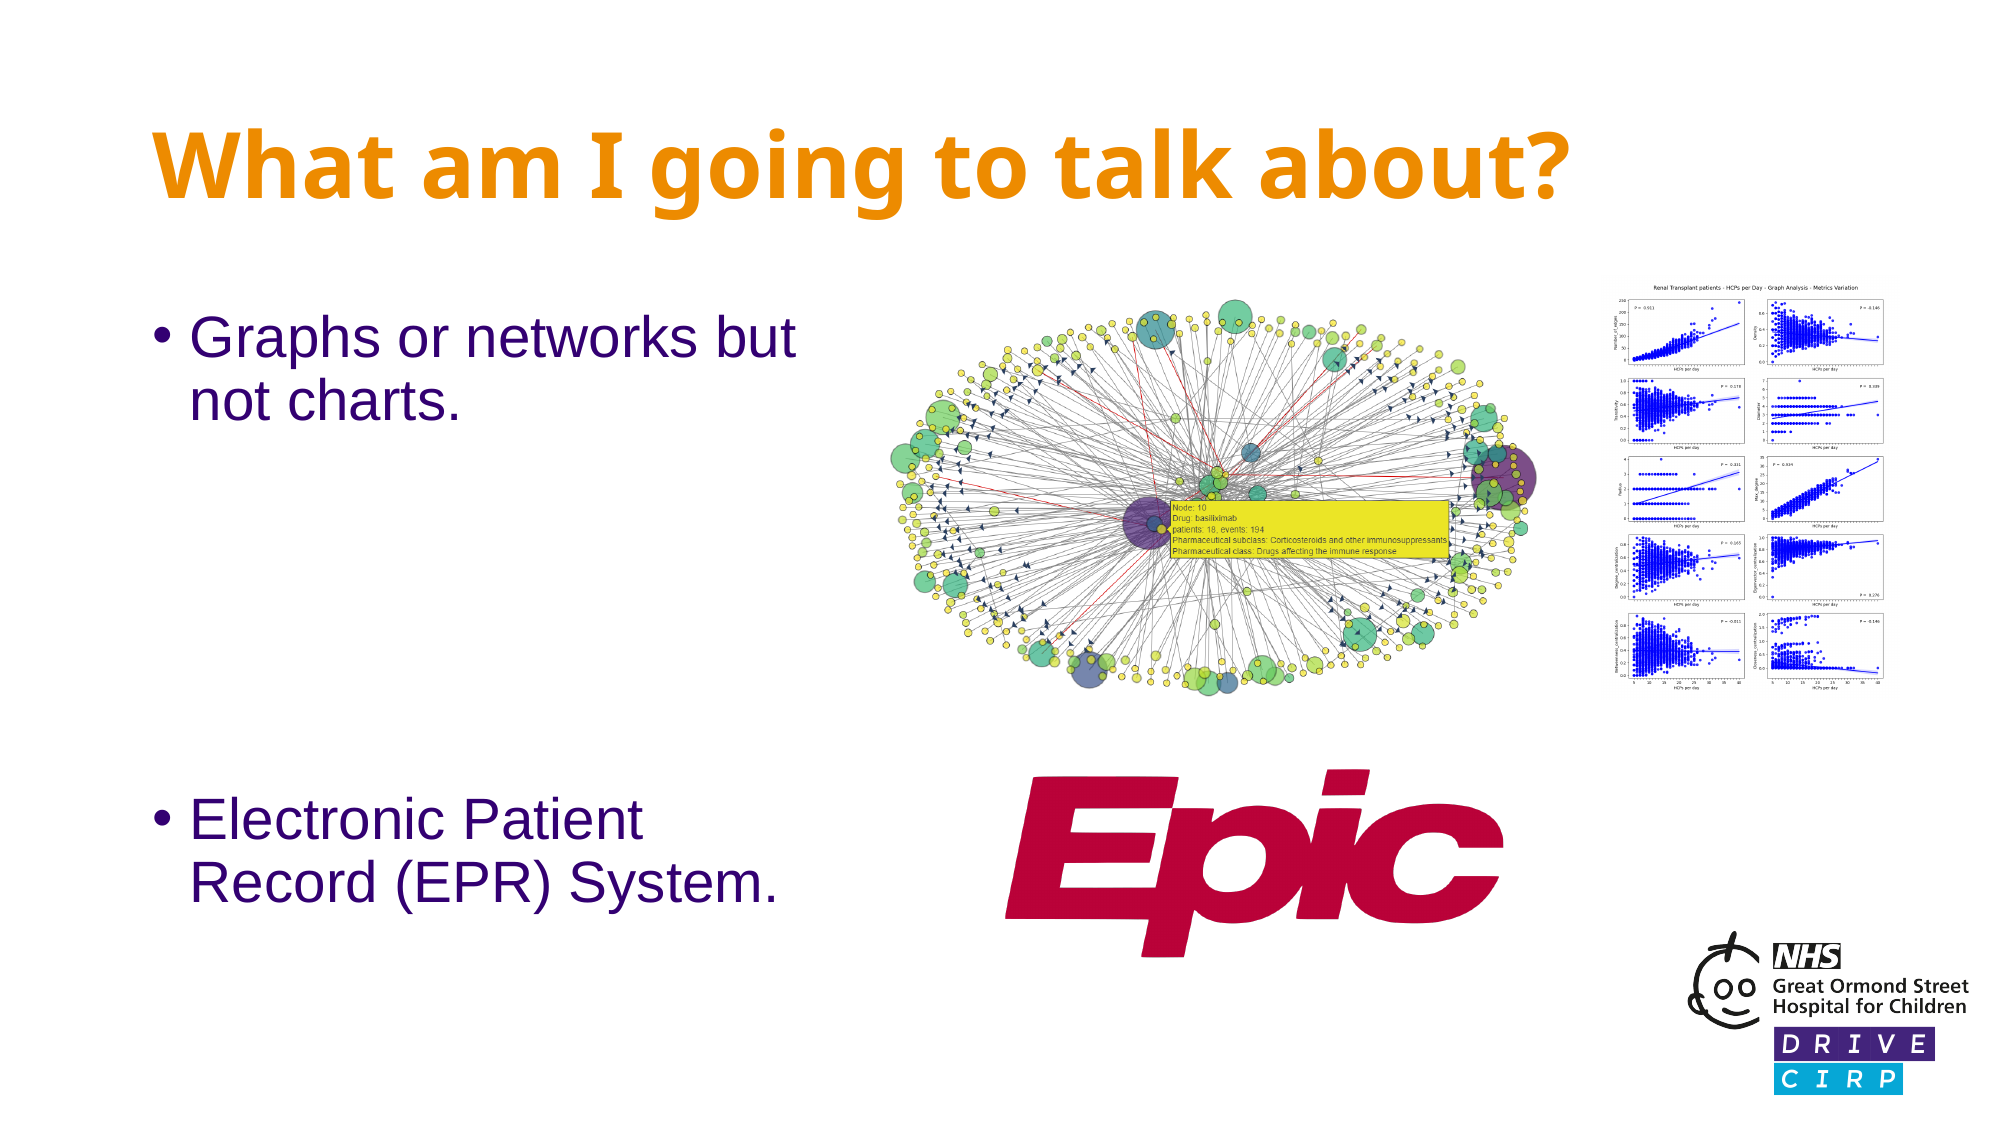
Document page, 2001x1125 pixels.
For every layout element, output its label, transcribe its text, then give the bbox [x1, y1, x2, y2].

picture [1601, 275, 1900, 700]
title What am I going to talk about? [137, 59, 1863, 278]
picture [999, 763, 1509, 963]
list Graphs or networks but not charts. Electronic Patient Record (EPR) System. [137, 299, 850, 1014]
picture [1685, 929, 1971, 1097]
picture [849, 280, 1581, 728]
